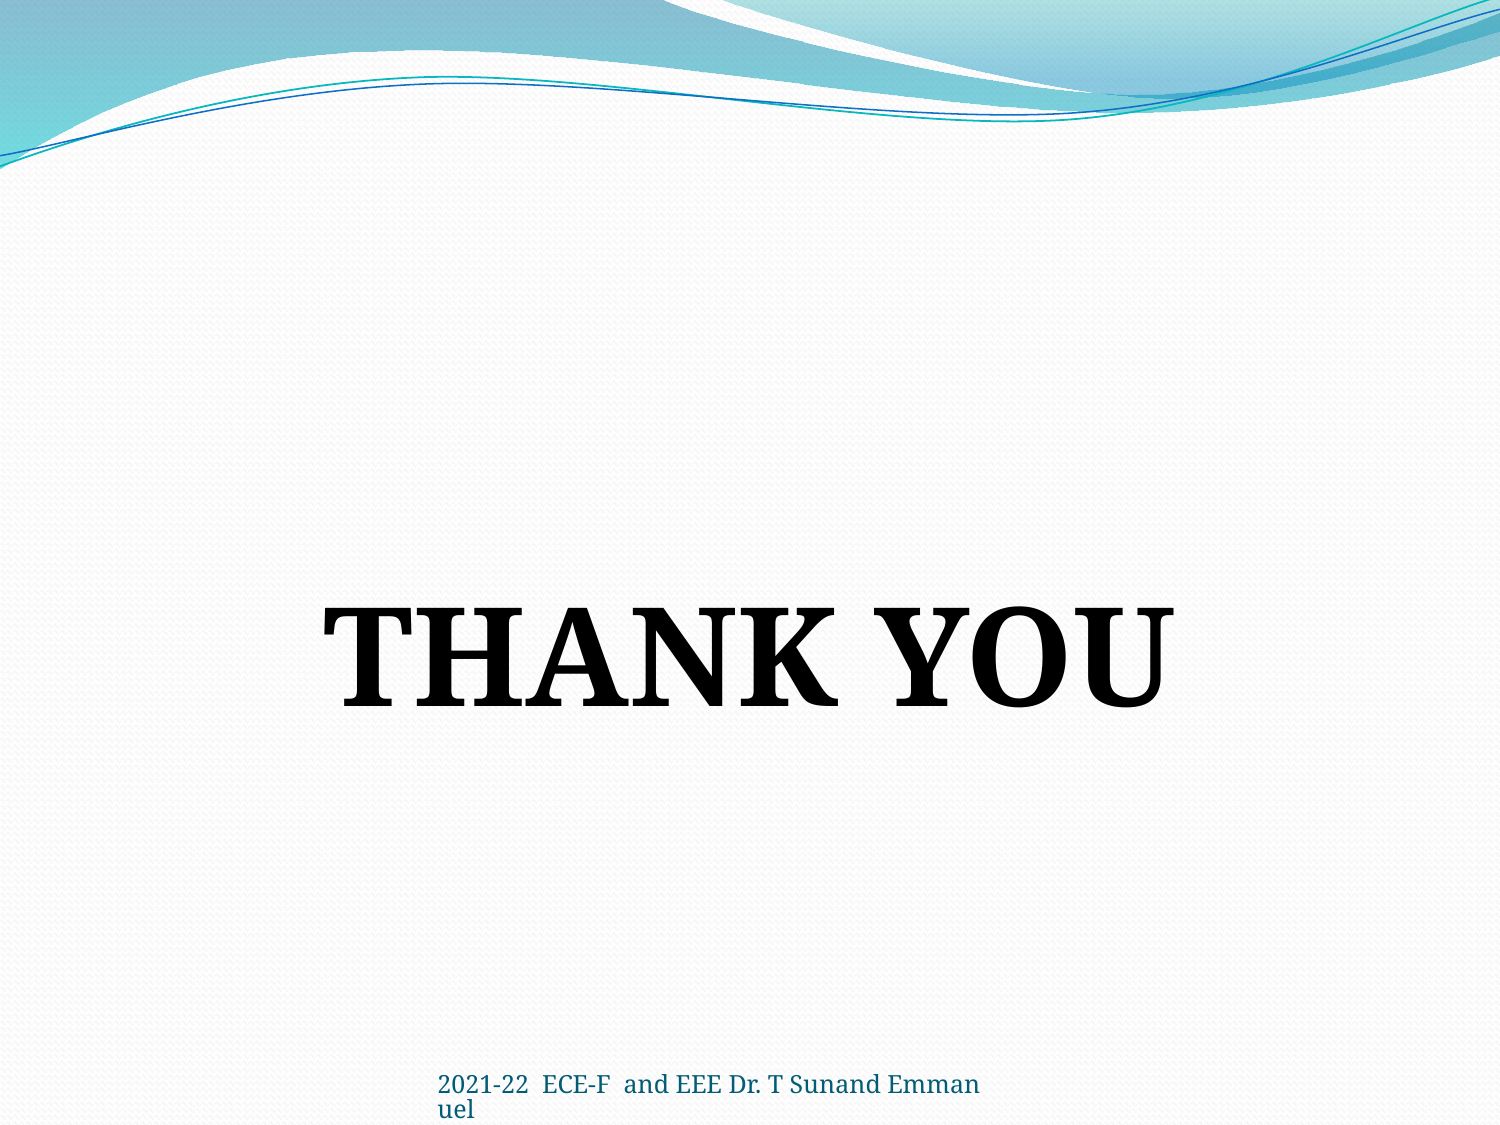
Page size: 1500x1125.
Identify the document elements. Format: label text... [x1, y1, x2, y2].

list THANK YOU [75, 317, 1425, 1038]
footer 2021-22 ECE-F and EEE Dr. T Sunand Emmanuel [437, 1042, 988, 1103]
